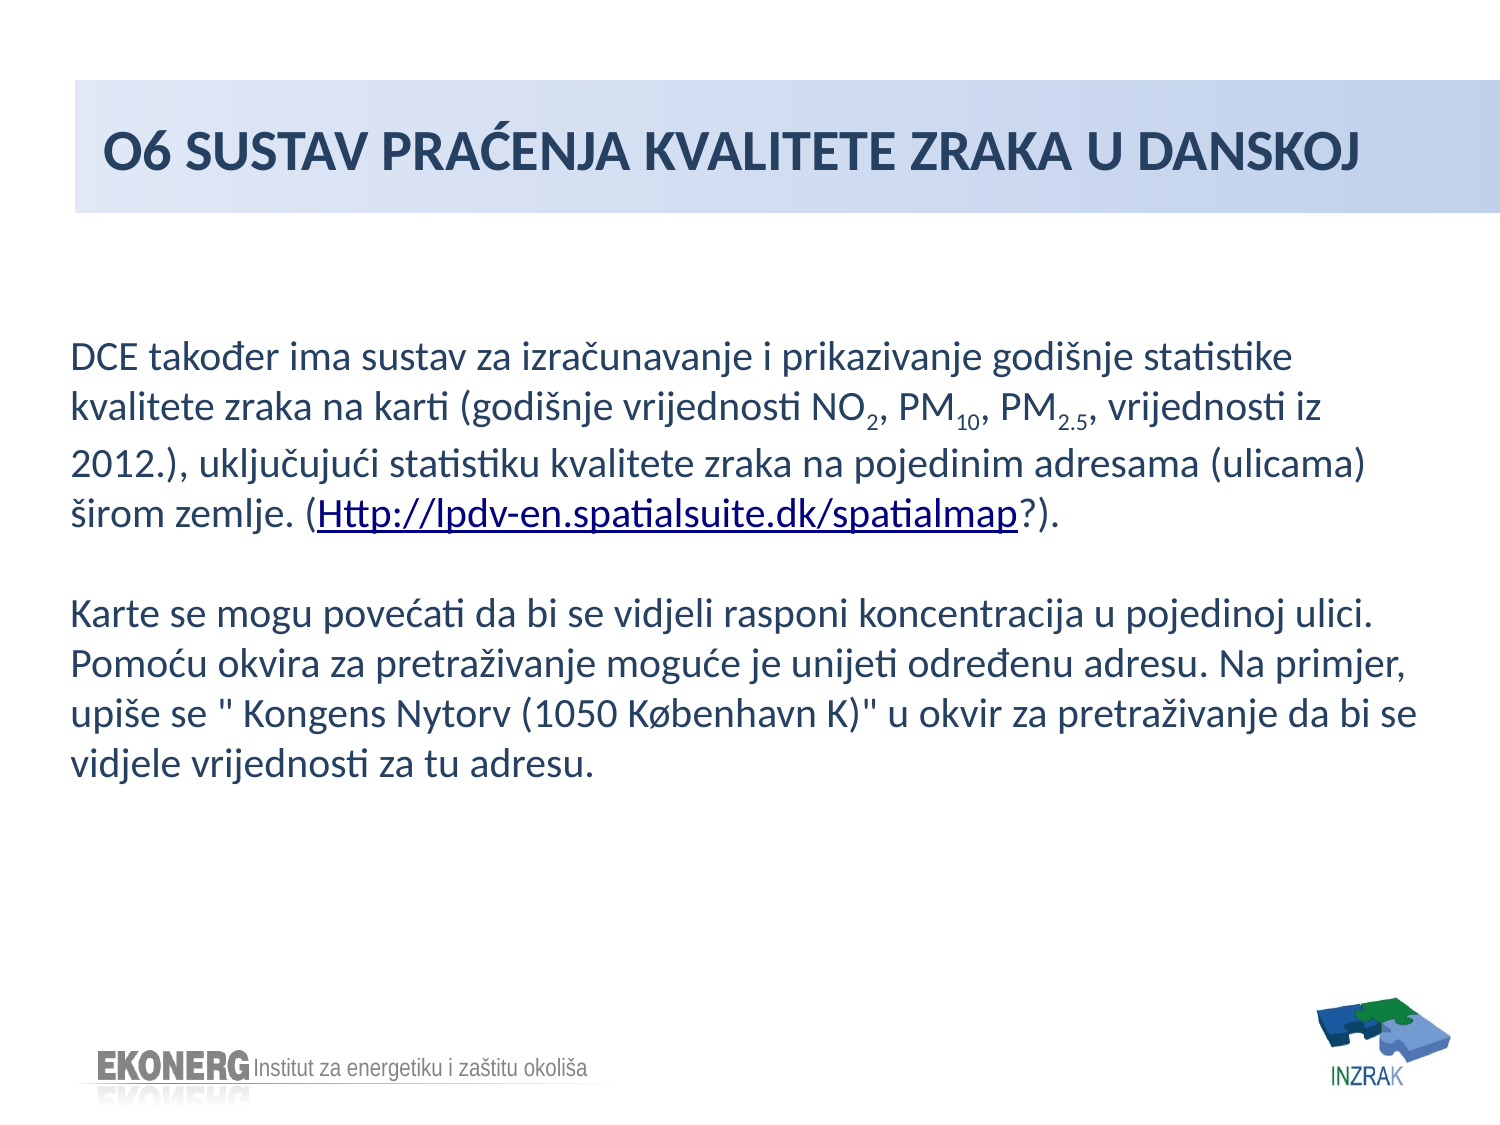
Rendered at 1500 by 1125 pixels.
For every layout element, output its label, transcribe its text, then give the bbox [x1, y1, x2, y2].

title O6 SUSTAV PRAĆENJA KVALITETE ZRAKA U DANSKOJ [75, 80, 1500, 213]
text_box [61, 1038, 636, 1112]
picture [1315, 996, 1451, 1093]
text_box DCE također ima sustav za izračunavanje i prikazivanje godišnje statistike kvalitete zraka na karti (godišnje vrijednosti NO2, PM10, PM2.5, vrijednosti iz 2012.), uključujući statistiku kvalitete zraka na pojedinim adresama (ulicama) širom zemlje. (Http://lpdv-en.spatialsuite.dk/spatialmap?). Karte se mogu povećati da bi se vidjeli rasponi koncentracija u pojedinoj ulici. Pomoću okvira za pretraživanje moguće je unijeti određenu adresu. Na primjer, upiše se " Kongens Nytorv (1050 København K)" u okvir za pretraživanje da bi se vidjele vrijednosti za tu adresu. [55, 321, 1446, 843]
